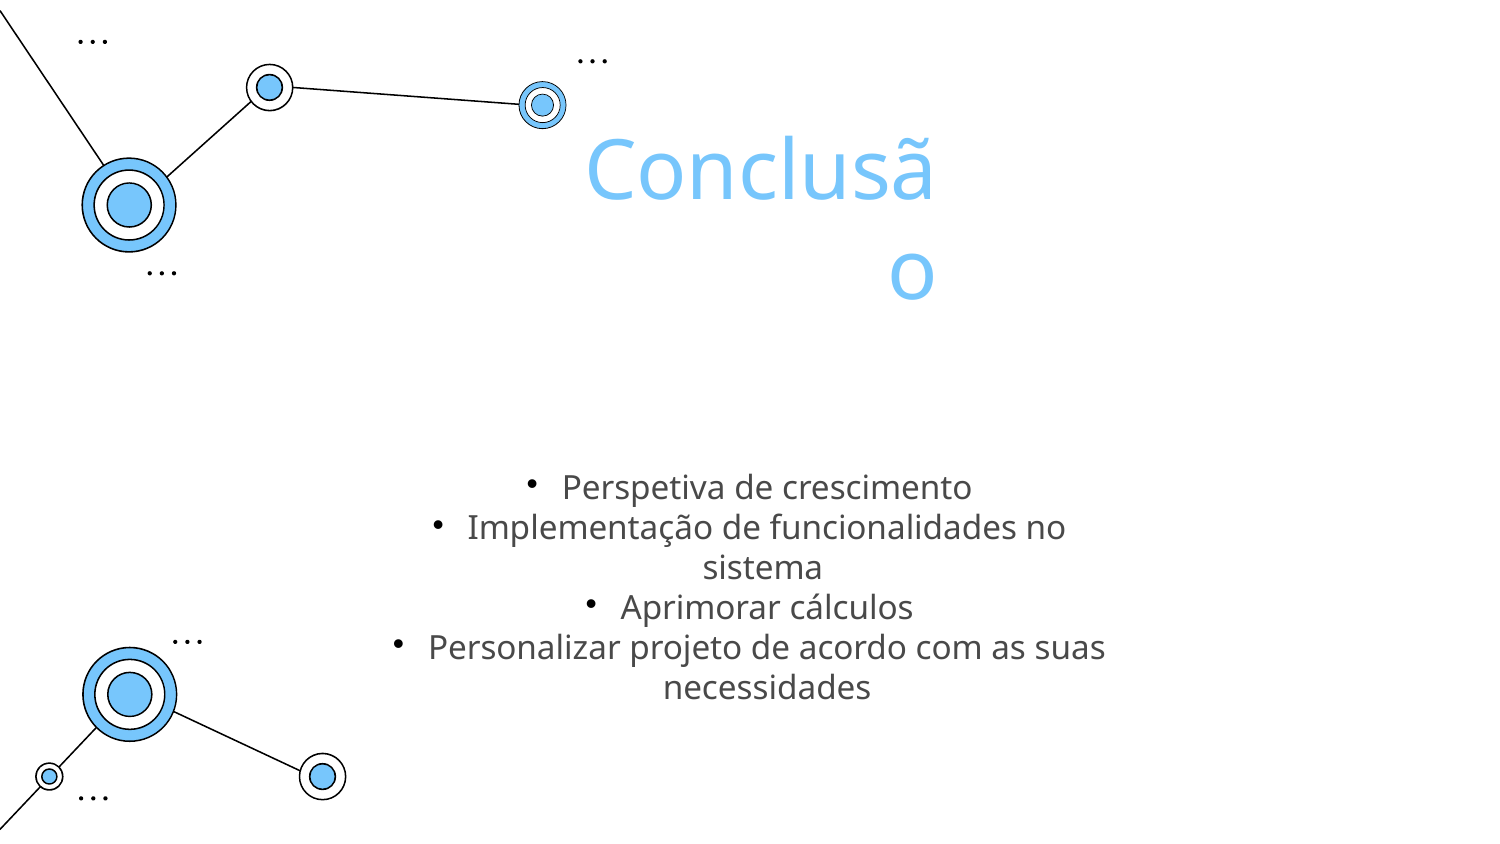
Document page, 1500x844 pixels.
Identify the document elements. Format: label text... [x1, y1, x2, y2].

text_box Conclusão [558, 82, 953, 331]
text_box Perspetiva de crescimento Implementação de funcionalidades no sistema Aprimorar cálculos Personalizar projeto de acordo com as suas necessidades [353, 451, 1146, 735]
